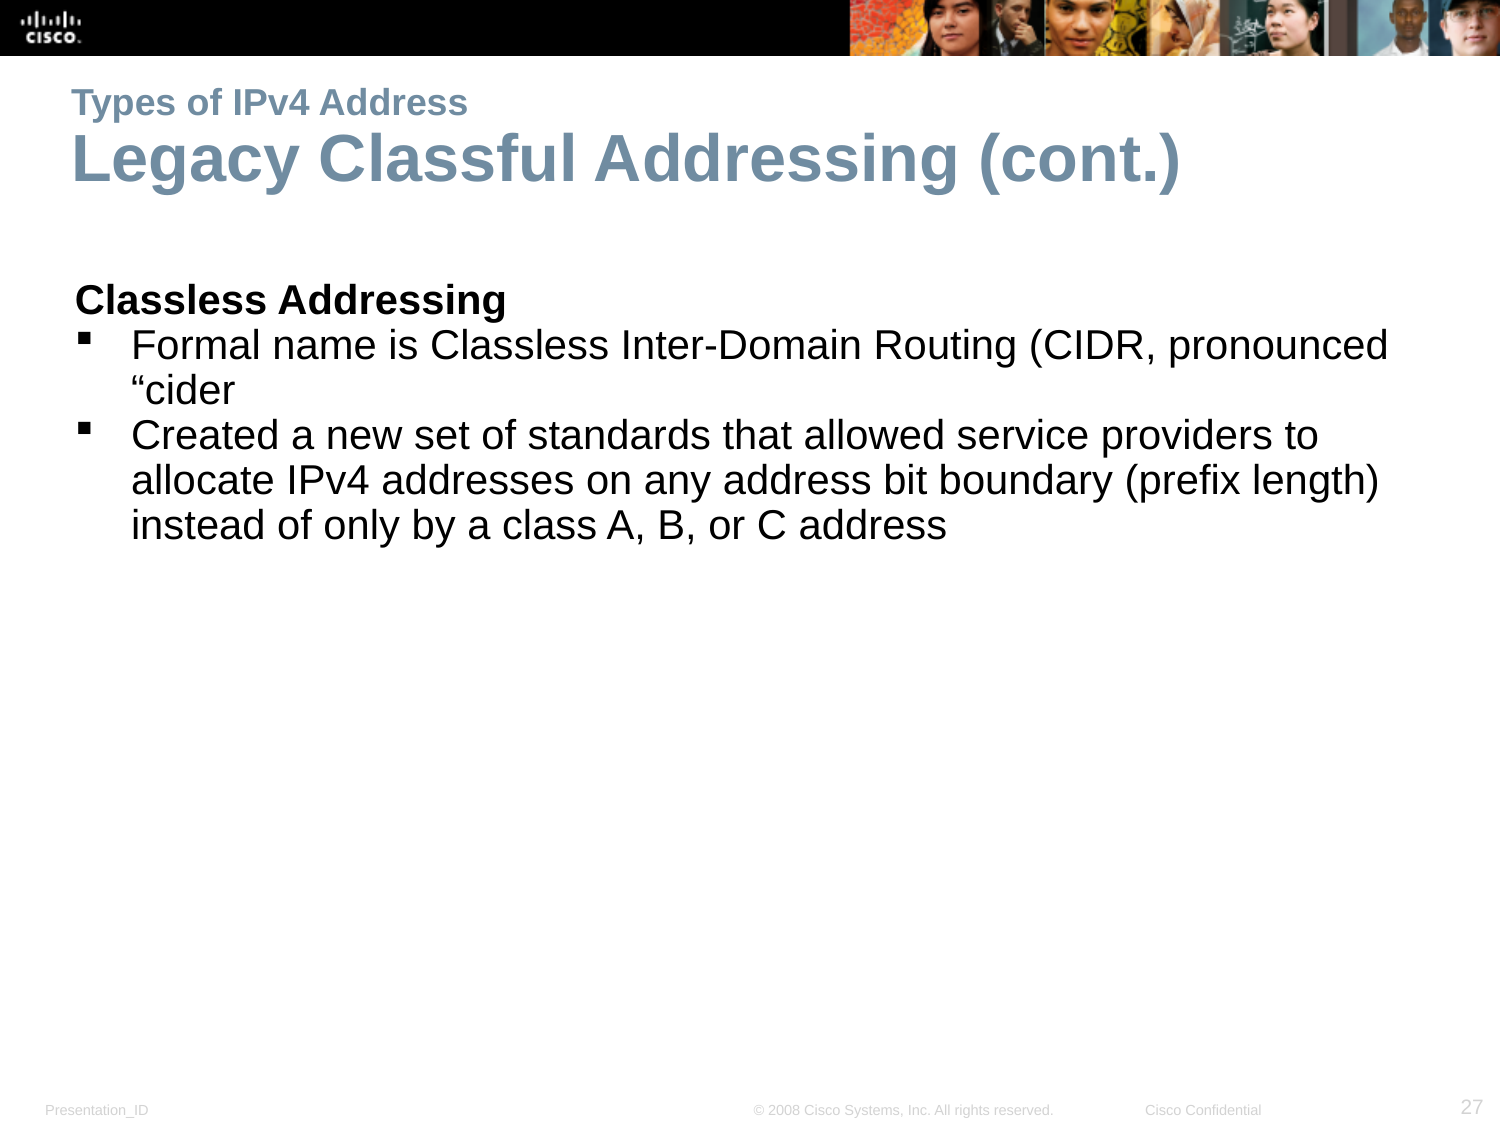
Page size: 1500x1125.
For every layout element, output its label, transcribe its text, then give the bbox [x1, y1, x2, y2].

text_box Classless Addressing Formal name is Classless Inter-Domain Routing (CIDR, pronounced “cider Created a new set of standards that allowed service providers to allocate IPv4 addresses on any address bit boundary (prefix length) instead of only by a class A, B, or C address [60, 271, 1470, 602]
title Types of IPv4 Address Legacy Classful Addressing (cont.) [57, 64, 1497, 203]
picture [0, 0, 1500, 56]
